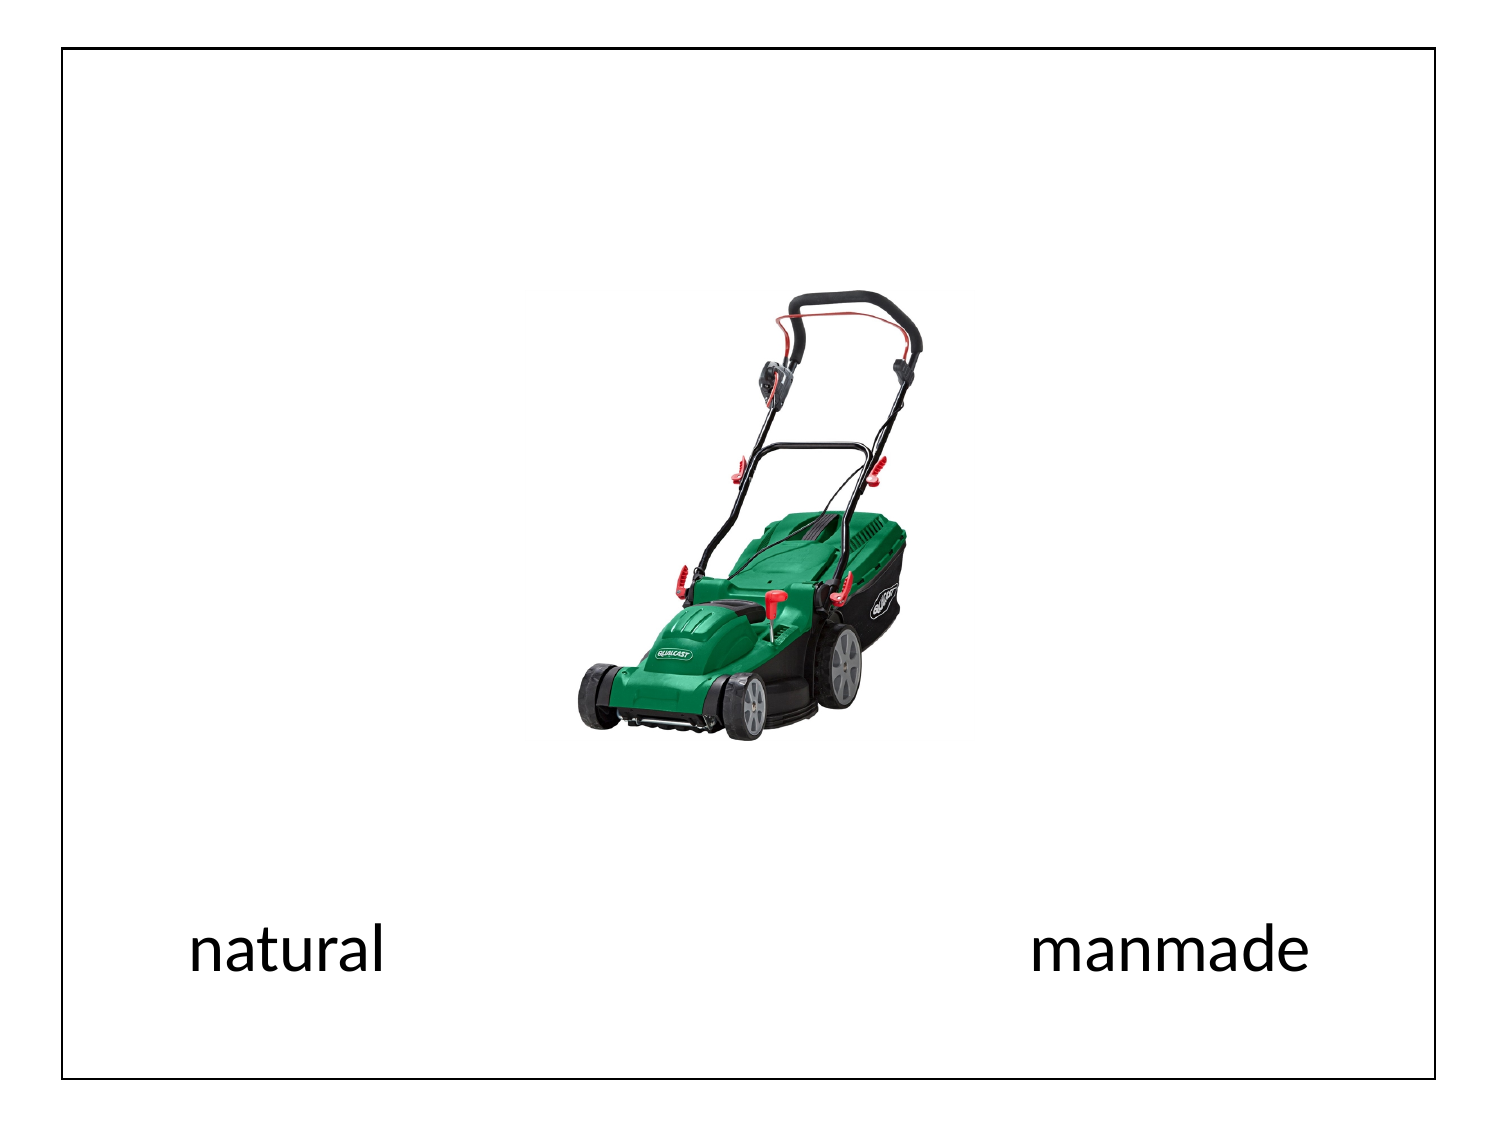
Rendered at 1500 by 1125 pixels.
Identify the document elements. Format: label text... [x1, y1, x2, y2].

text_box [61, 47, 1436, 1080]
text_box manmade [1014, 895, 1327, 993]
picture [524, 290, 975, 741]
text_box natural [173, 895, 402, 993]
